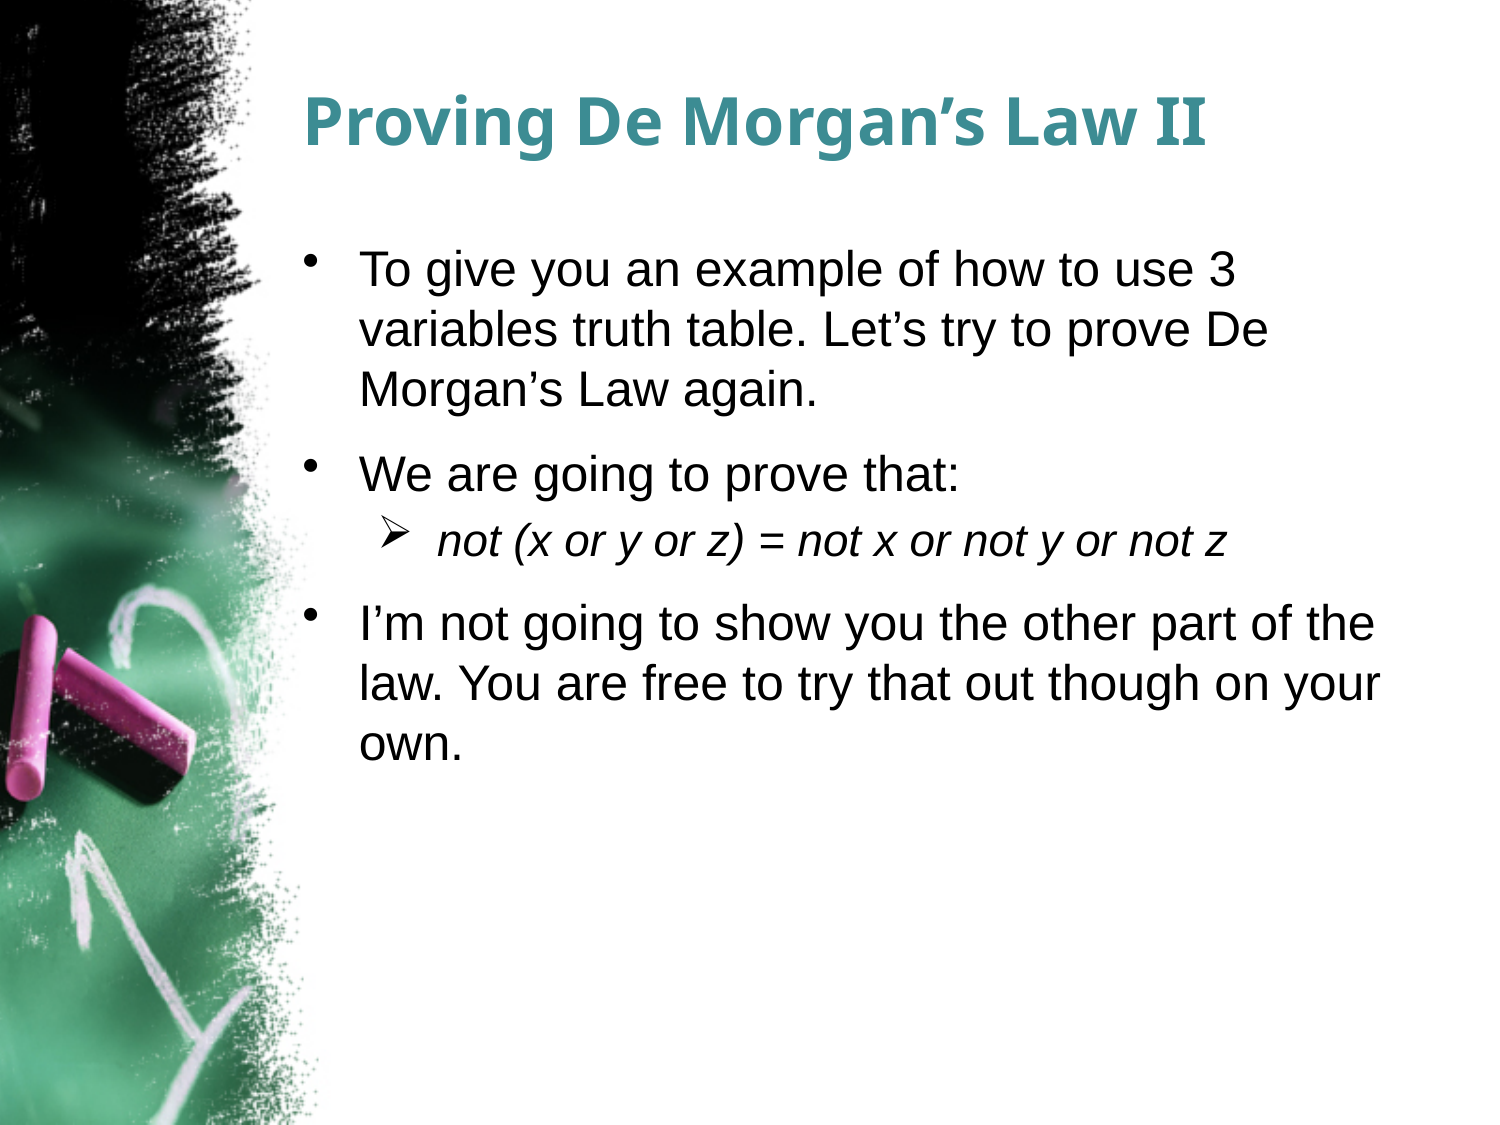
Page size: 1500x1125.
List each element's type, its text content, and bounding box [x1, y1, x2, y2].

picture [0, 0, 1500, 1125]
list To give you an example of how to use 3 variables truth table. Let’s try to prove De Morgan’s Law again. We are going to prove that: not (x or y or z) = not x or not y or not z I’m not going to show you the other part of the law. You are free to try that out though on your own. [287, 228, 1438, 979]
title Proving De Morgan’s Law II [287, 50, 1438, 188]
